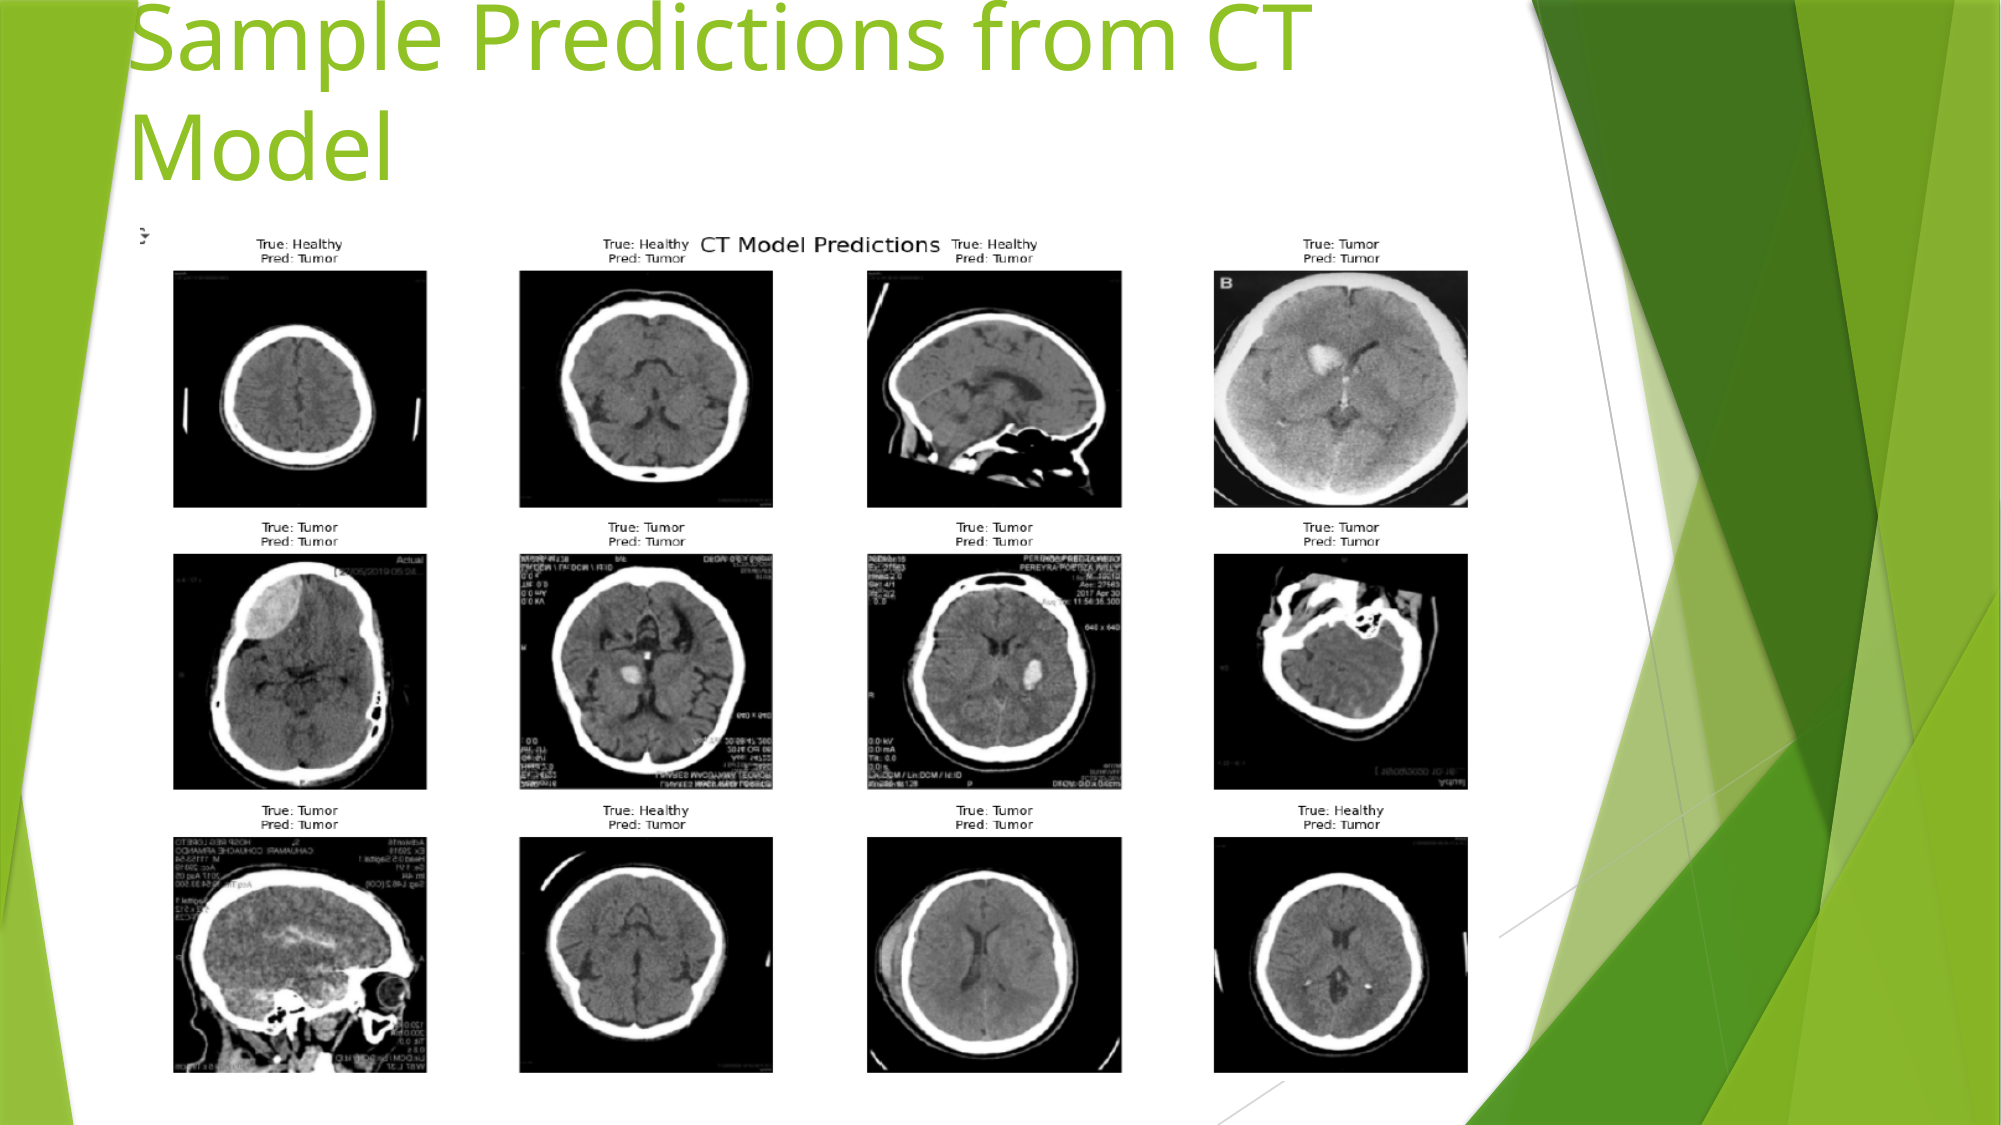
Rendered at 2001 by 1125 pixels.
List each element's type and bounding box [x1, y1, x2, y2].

text_box [0, 0, 2000, 1125]
picture [139, 205, 1499, 1082]
